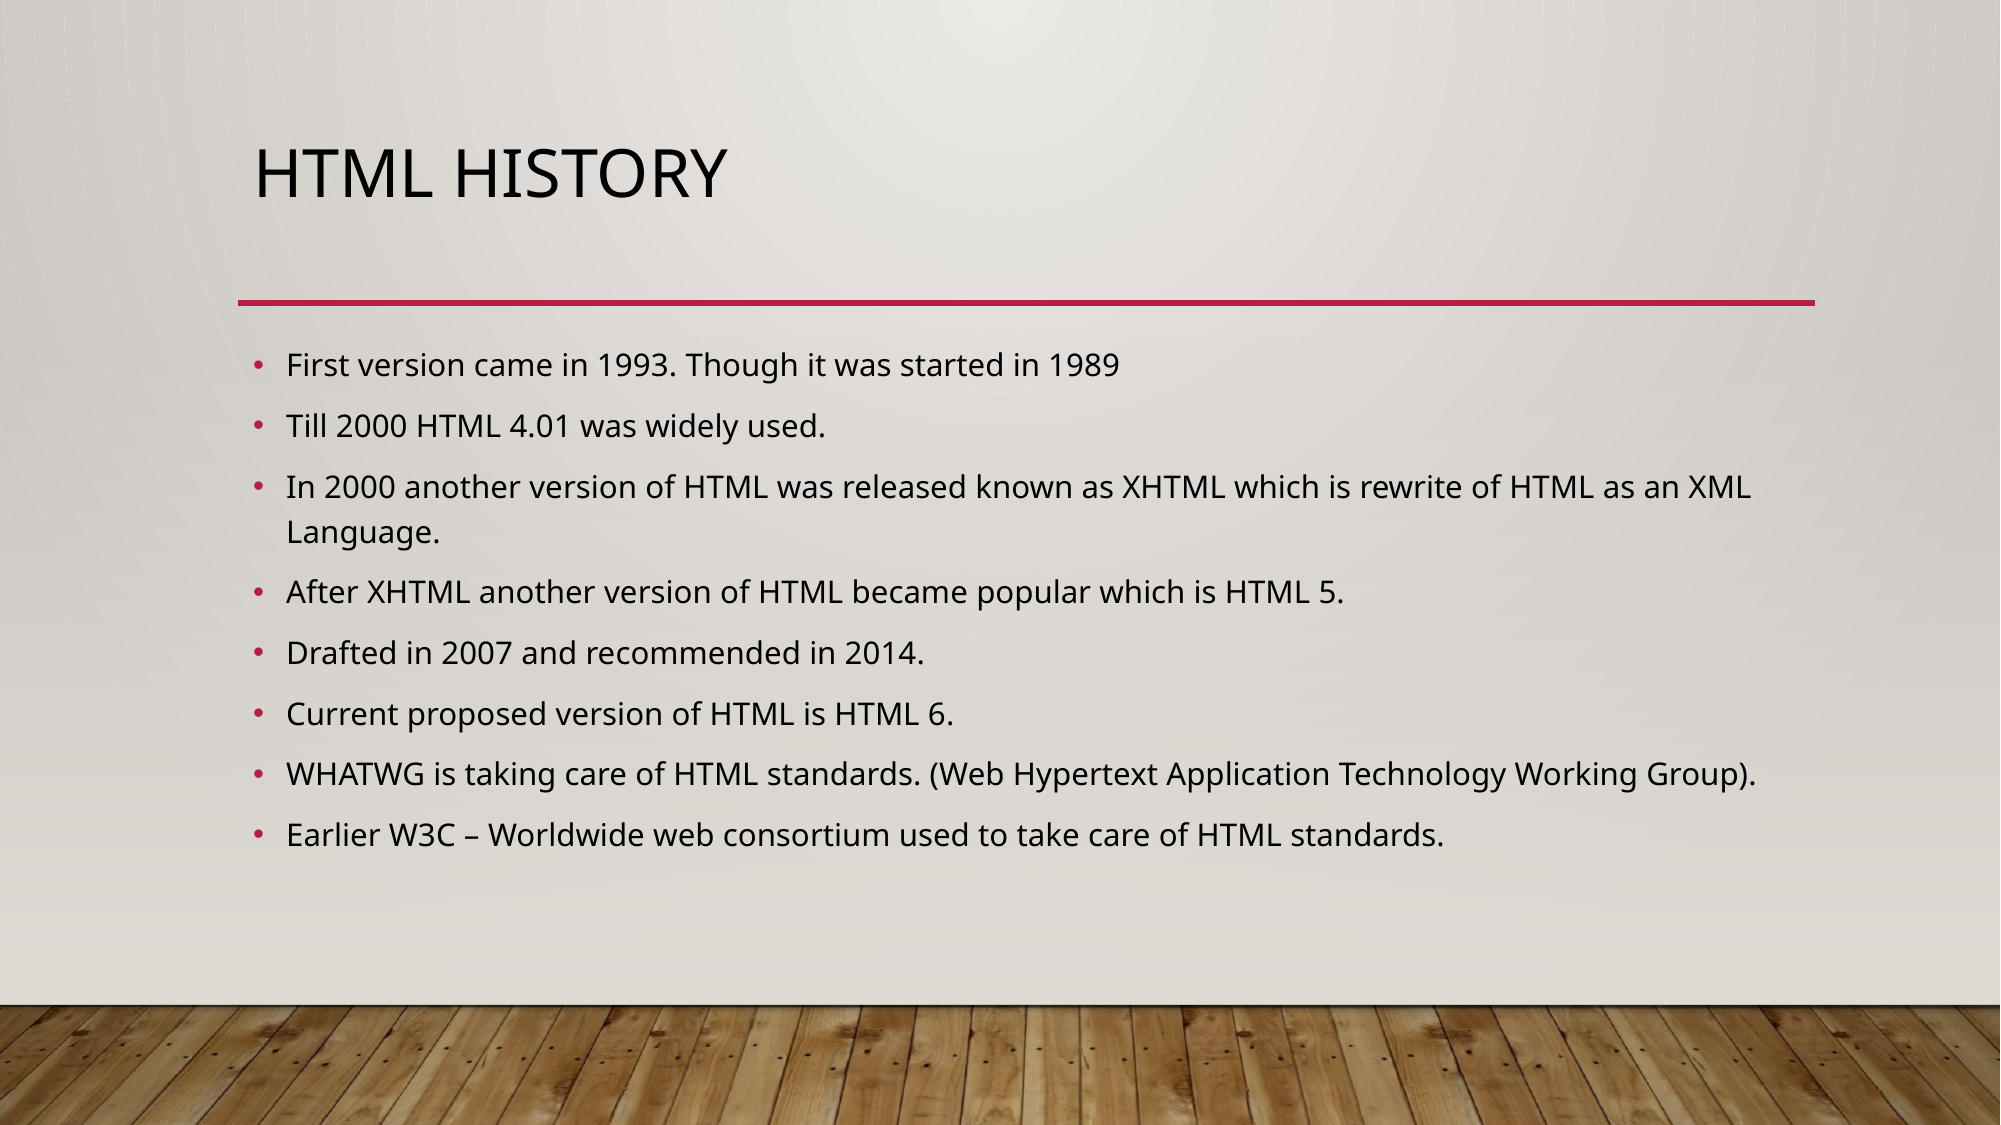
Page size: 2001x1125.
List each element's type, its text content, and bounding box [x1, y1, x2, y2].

title HTML history [238, 131, 1814, 305]
list First version came in 1993. Though it was started in 1989 Till 2000 HTML 4.01 was widely used. In 2000 another version of HTML was released known as XHTML which is rewrite of HTML as an XML Language. After XHTML another version of HTML became popular which is HTML 5. Drafted in 2007 and recommended in 2014. Current proposed version of HTML is HTML 6. WHATWG is taking care of HTML standards. (Web Hypertext Application Technology Working Group). Earlier W3C – Worldwide web consortium used to take care of HTML standards. [238, 330, 1814, 897]
picture [0, 1005, 2000, 1125]
